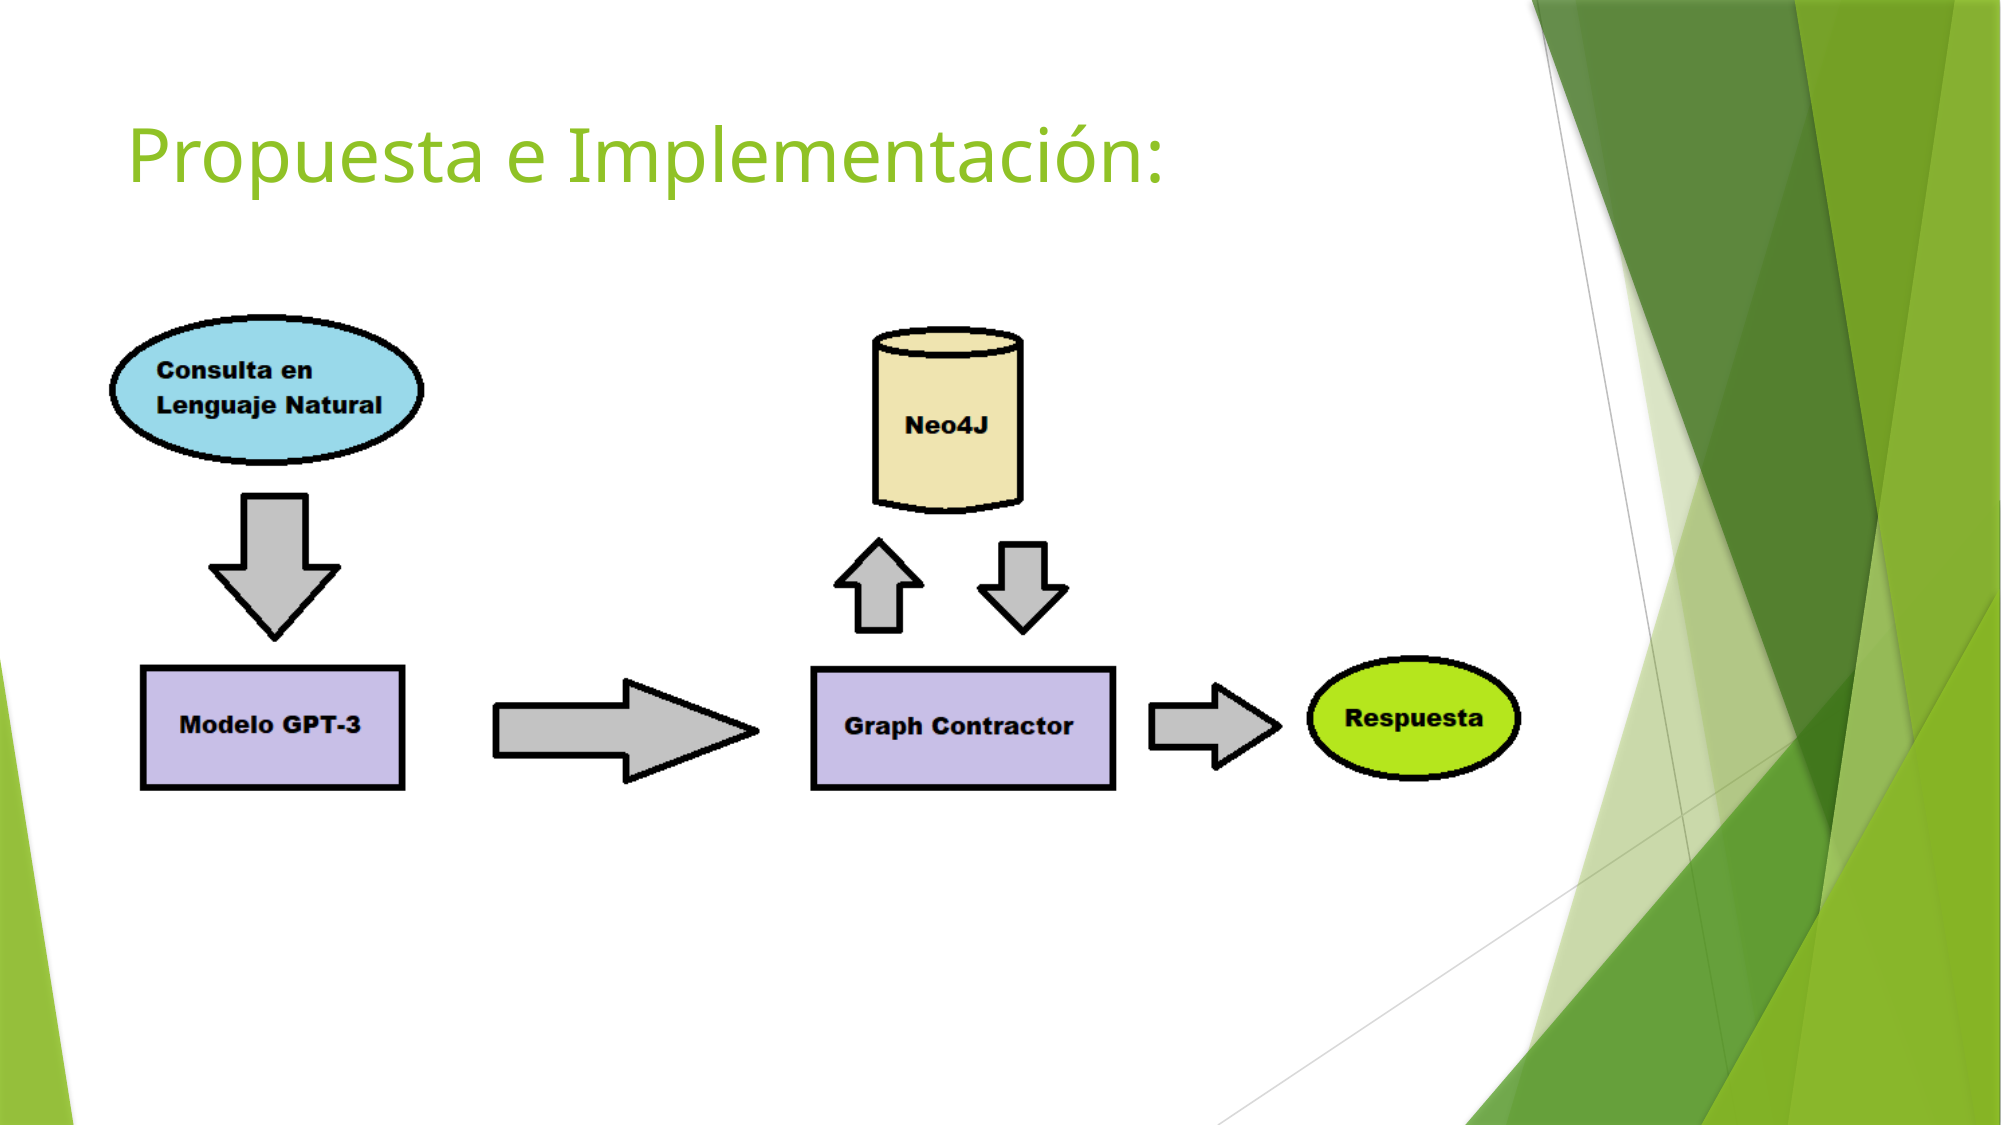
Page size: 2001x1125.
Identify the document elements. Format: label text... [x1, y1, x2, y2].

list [65, 270, 1568, 886]
title Propuesta e Implementación: [111, 99, 1522, 269]
